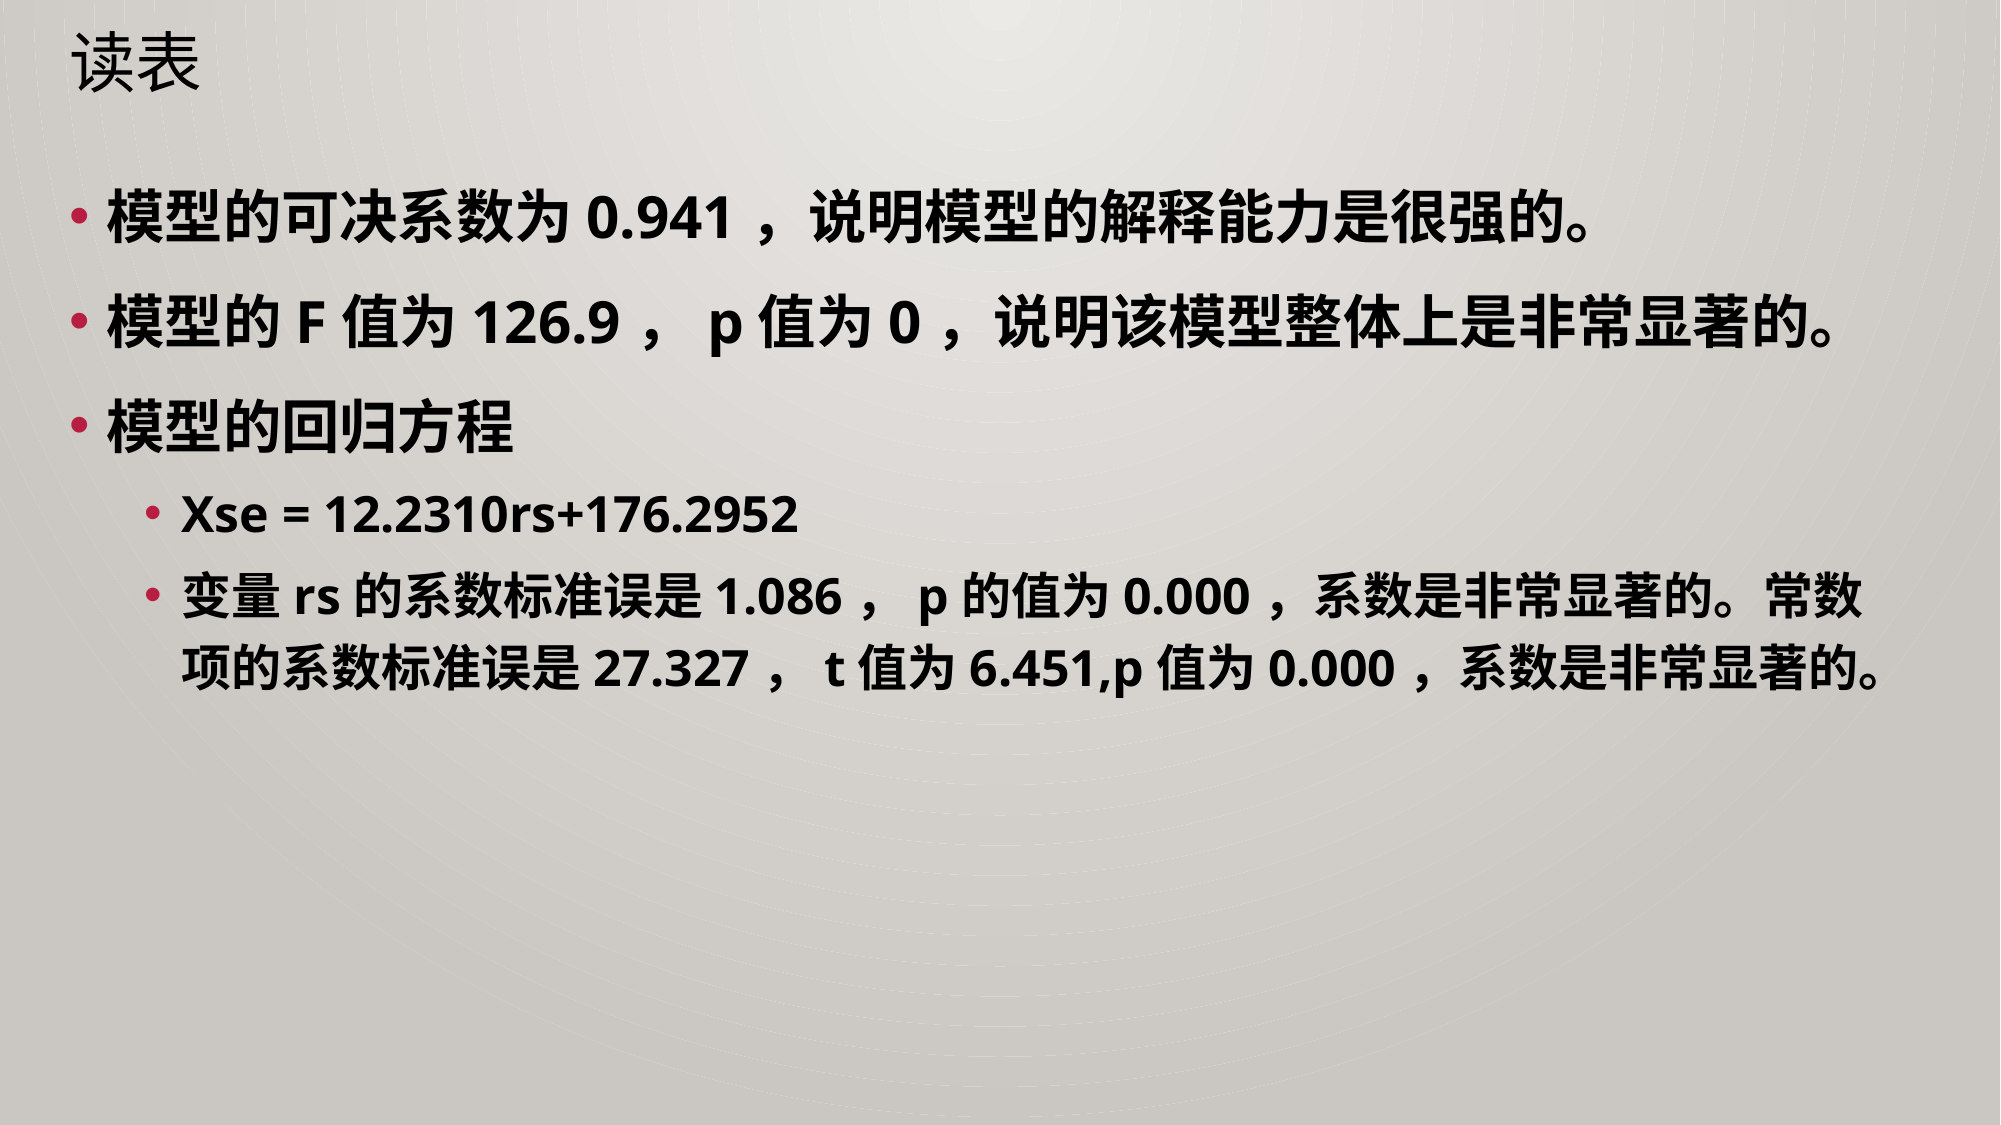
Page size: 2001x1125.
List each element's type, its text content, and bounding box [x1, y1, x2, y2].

title 读表 [54, 22, 1630, 110]
